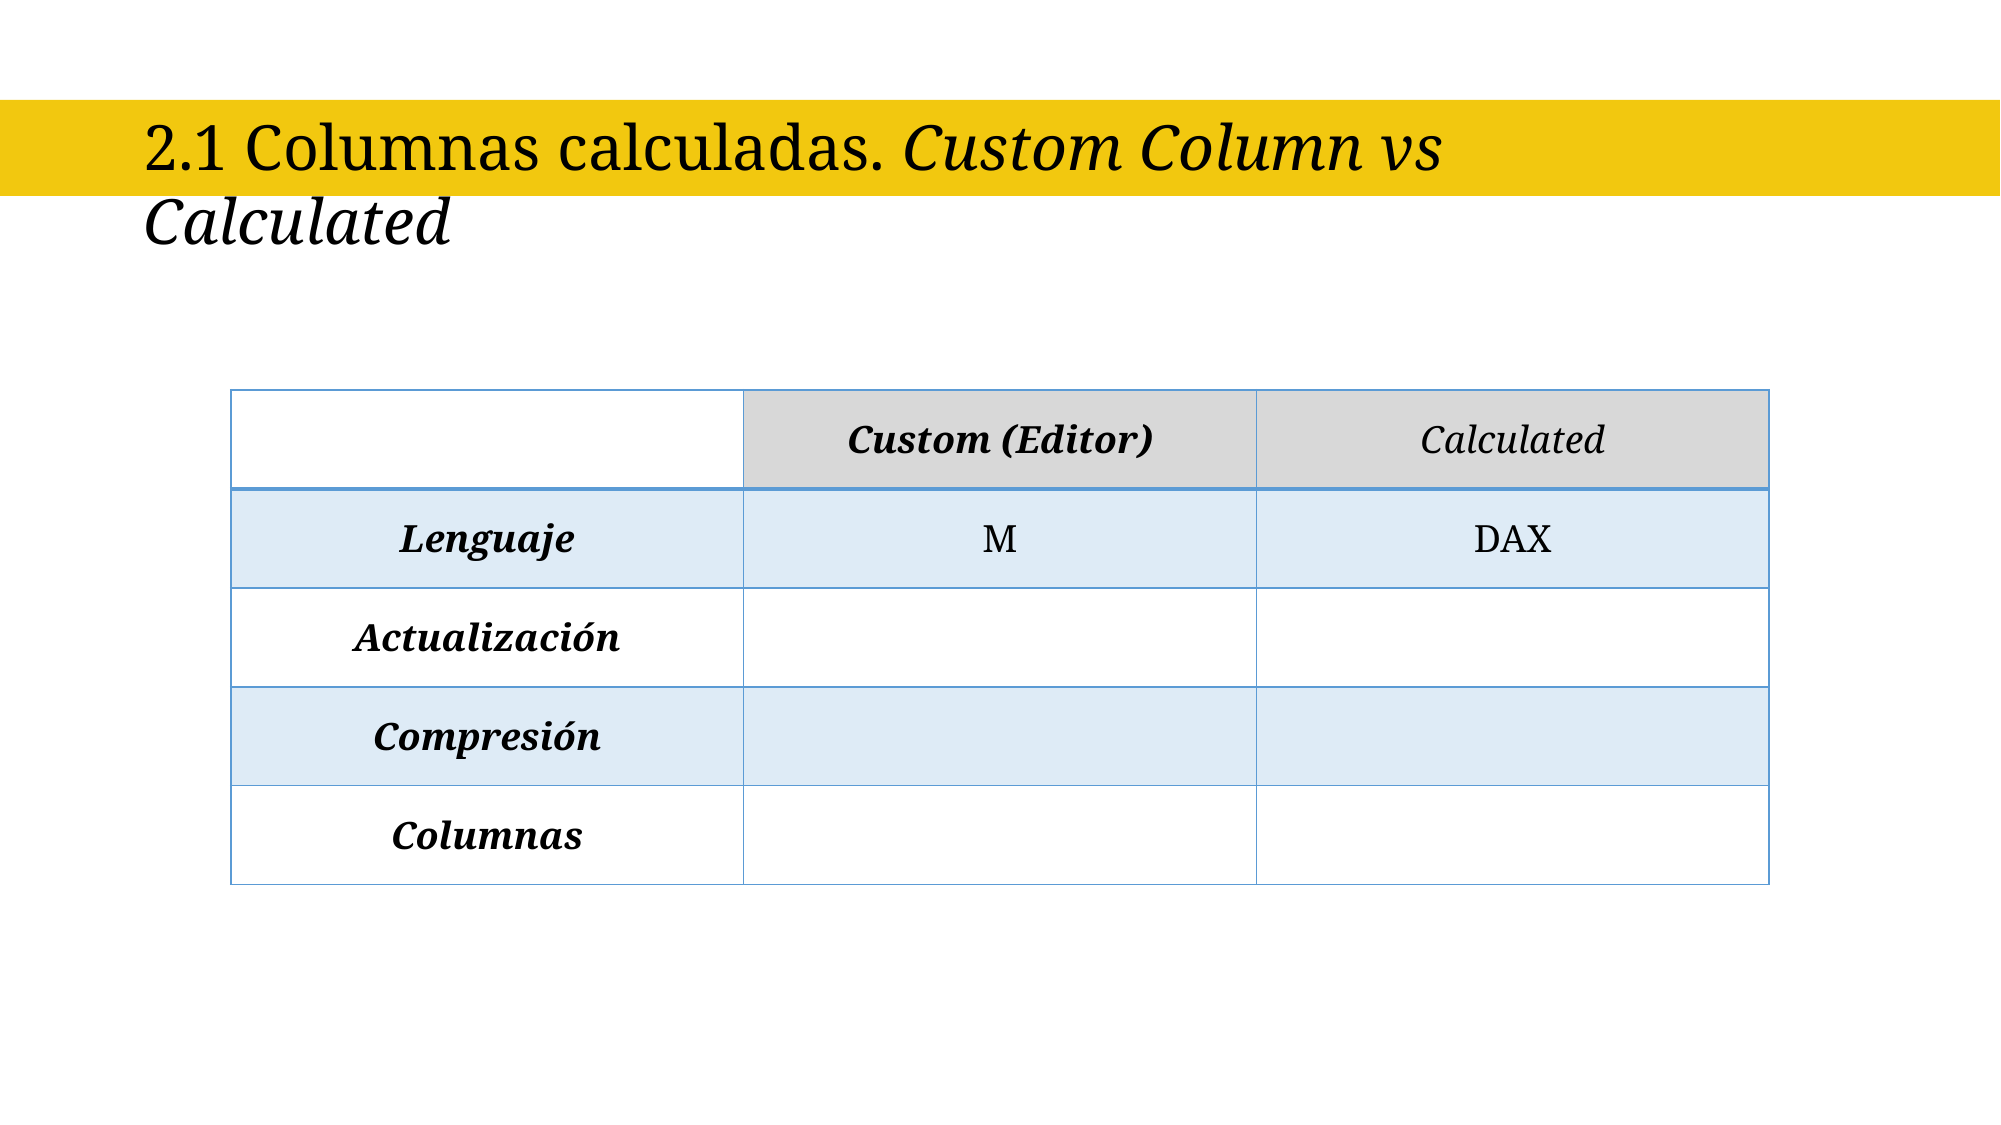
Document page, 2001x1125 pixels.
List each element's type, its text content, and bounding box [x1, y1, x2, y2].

table_cell [744, 688, 1256, 785]
table_cell [1257, 688, 1768, 785]
table_cell DAX [1257, 491, 1768, 587]
text_box [0, 99, 128, 196]
text_box [1643, 99, 2000, 196]
table_cell Columnas [232, 786, 743, 884]
table_header Calculated [1257, 391, 1768, 487]
table_cell [1257, 786, 1768, 884]
table_cell [744, 589, 1256, 686]
text_box 2.1 Columnas calculadas. Custom Column vs Calculated [128, 99, 1643, 265]
table_header Custom (Editor) [744, 391, 1256, 487]
table_cell Actualización [232, 589, 743, 686]
table_cell Lenguaje [232, 491, 743, 587]
table_cell [744, 786, 1256, 884]
table_cell [1257, 589, 1768, 686]
table_cell Compresión [232, 688, 743, 785]
table_header [232, 391, 743, 487]
table_cell M [744, 491, 1256, 587]
